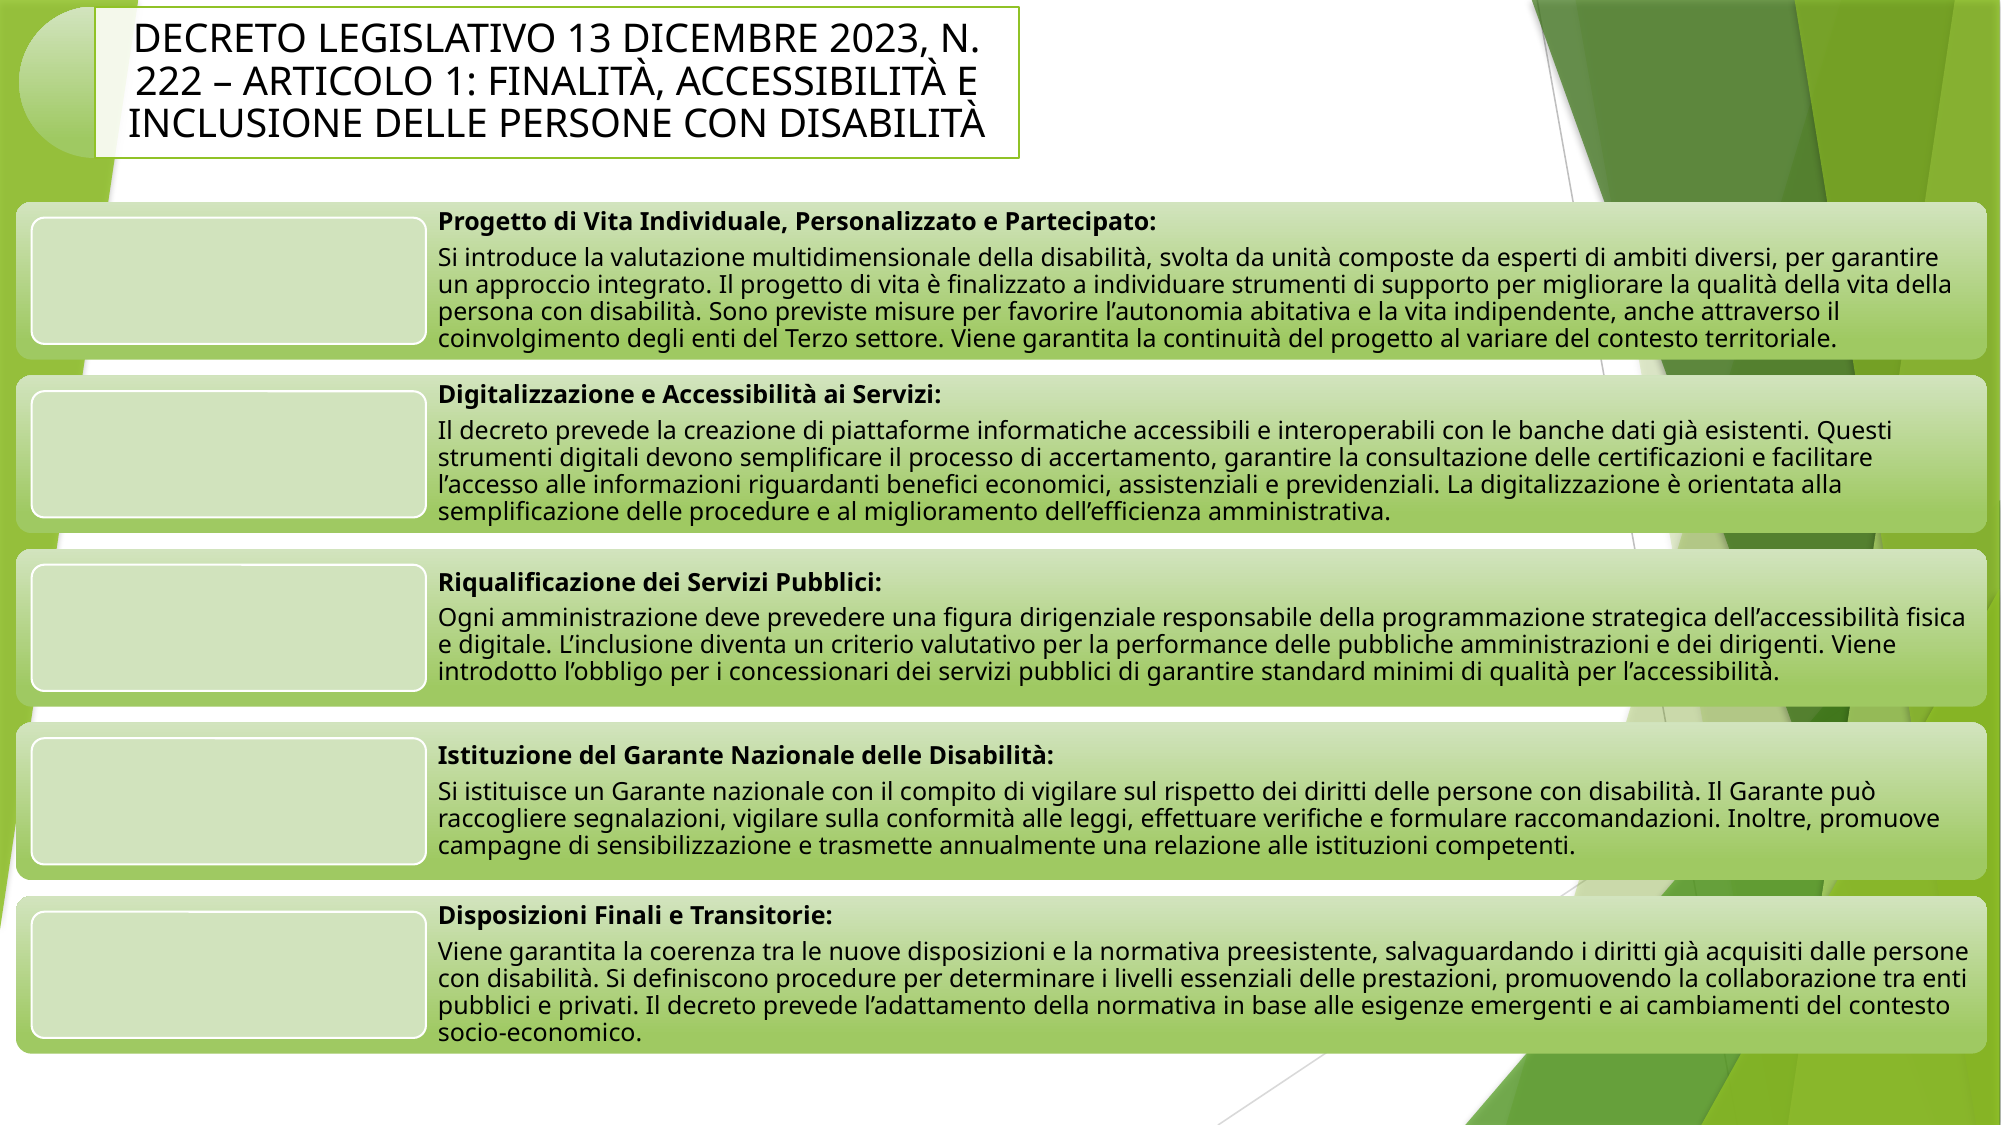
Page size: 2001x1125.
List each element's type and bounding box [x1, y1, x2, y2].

text_box [18, 6, 1020, 159]
text_box [15, 201, 1988, 1055]
